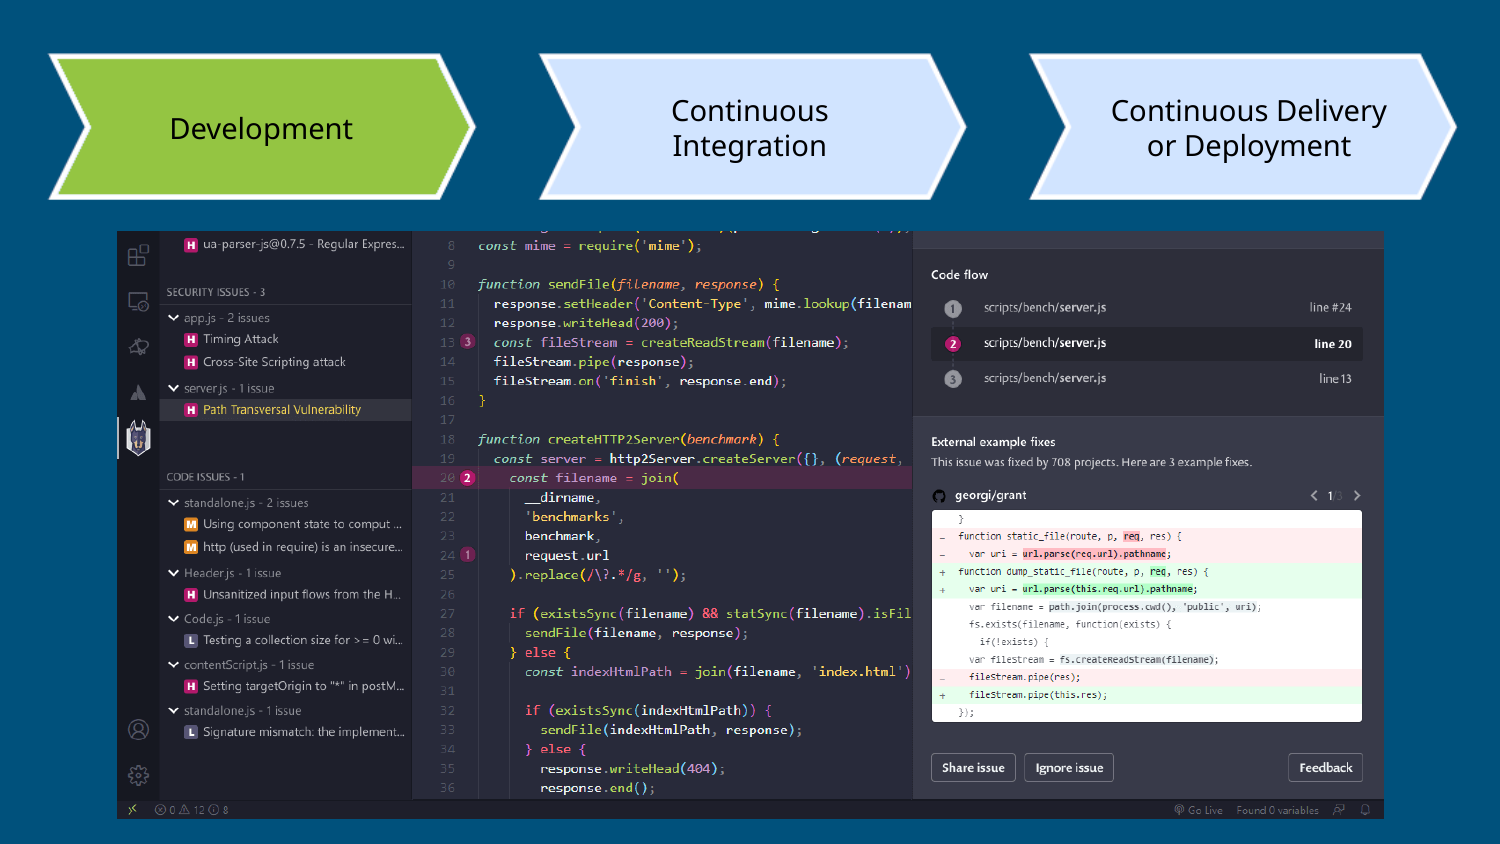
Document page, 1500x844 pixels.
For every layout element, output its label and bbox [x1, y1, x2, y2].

picture [540, 54, 967, 199]
picture [118, 232, 1383, 818]
picture [49, 54, 476, 199]
picture [1029, 54, 1457, 199]
